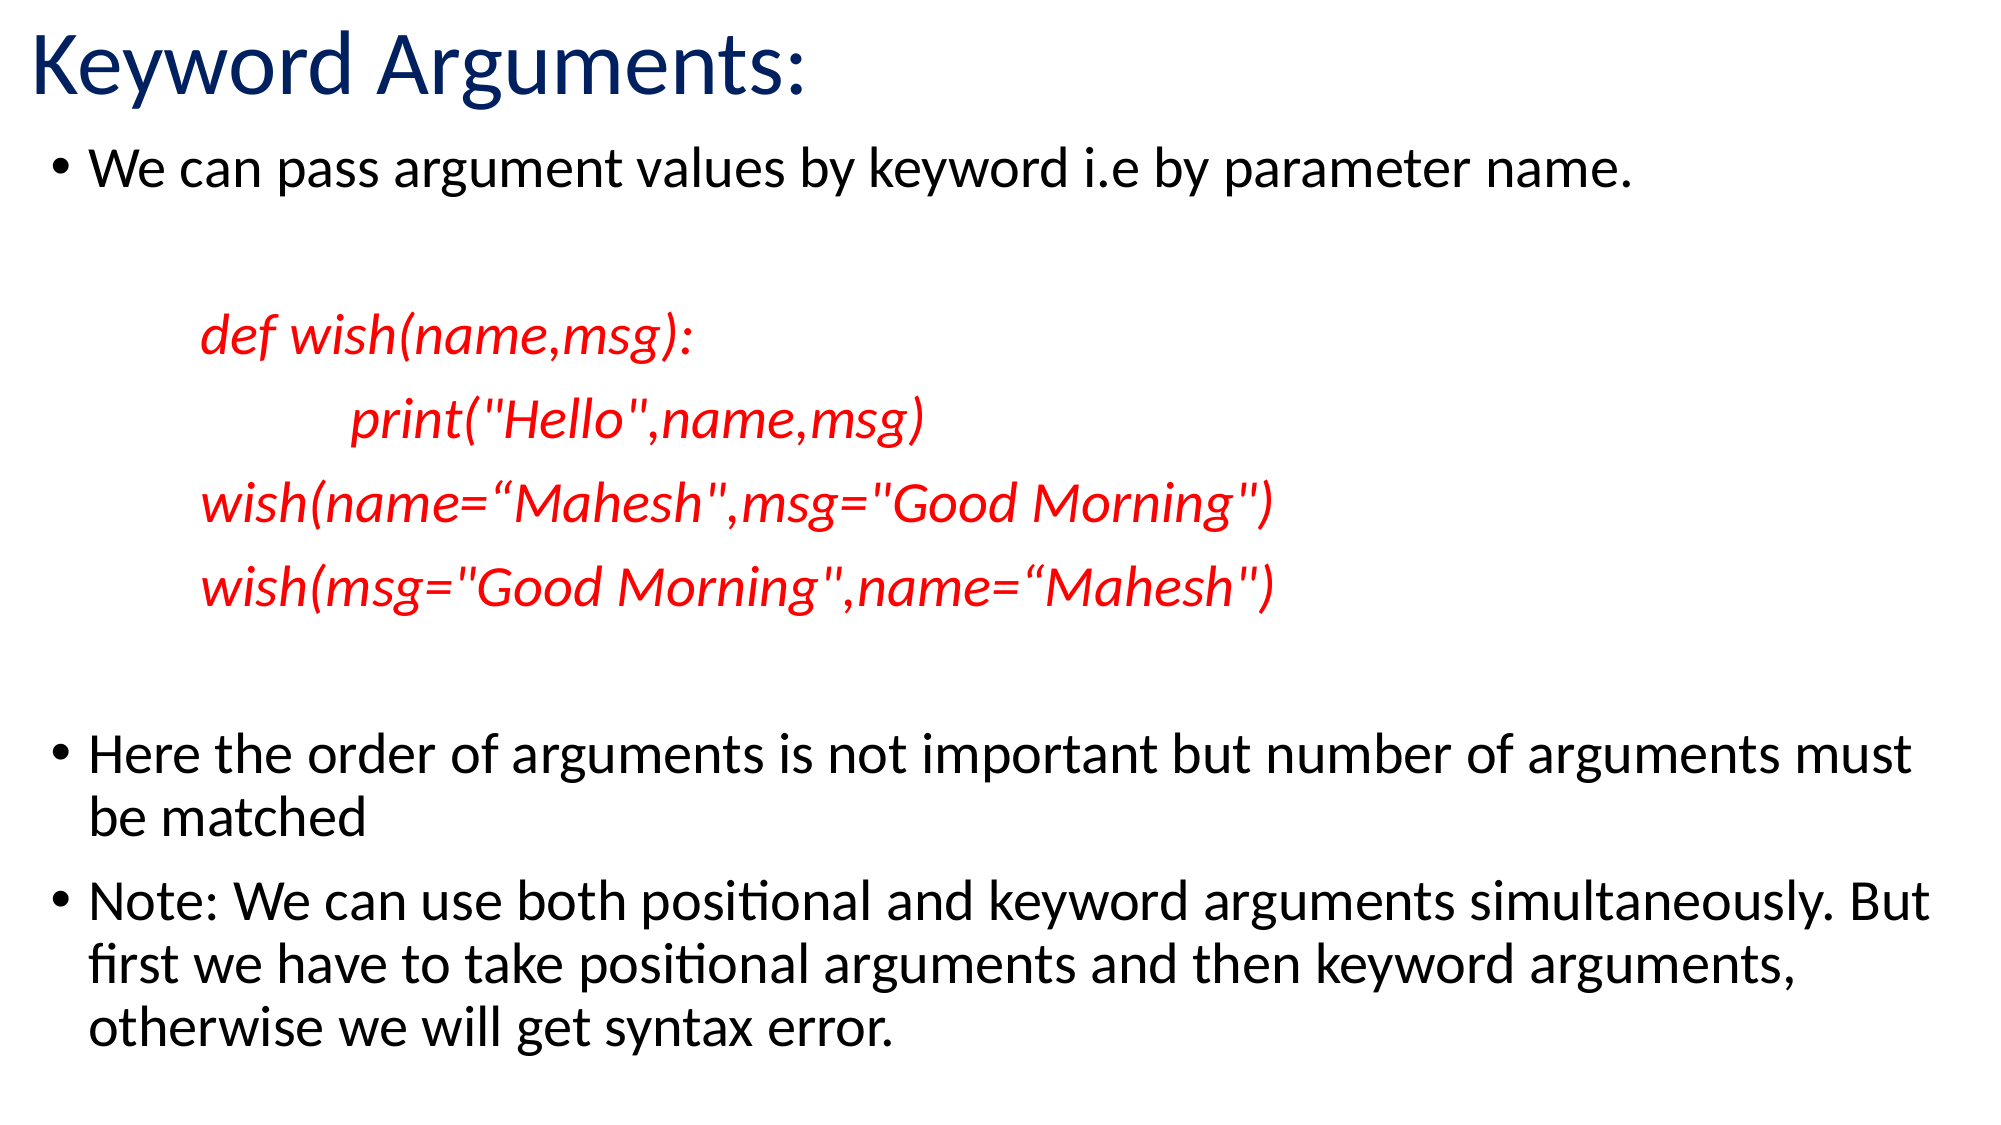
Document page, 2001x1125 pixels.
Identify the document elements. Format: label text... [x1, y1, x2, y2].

list We can pass argument values by keyword i.e by parameter name. def wish(name,msg): print("Hello",name,msg) wish(name=“Mahesh",msg="Good Morning") wish(msg="Good Morning",name=“Mahesh") Here the order of arguments is not important but number of arguments must be matched Note: We can use both positional and keyword arguments simultaneously. But first we have to take positional arguments and then keyword arguments, otherwise we will get syntax error. [35, 129, 1984, 1090]
title Keyword Arguments: [16, 0, 1742, 130]
